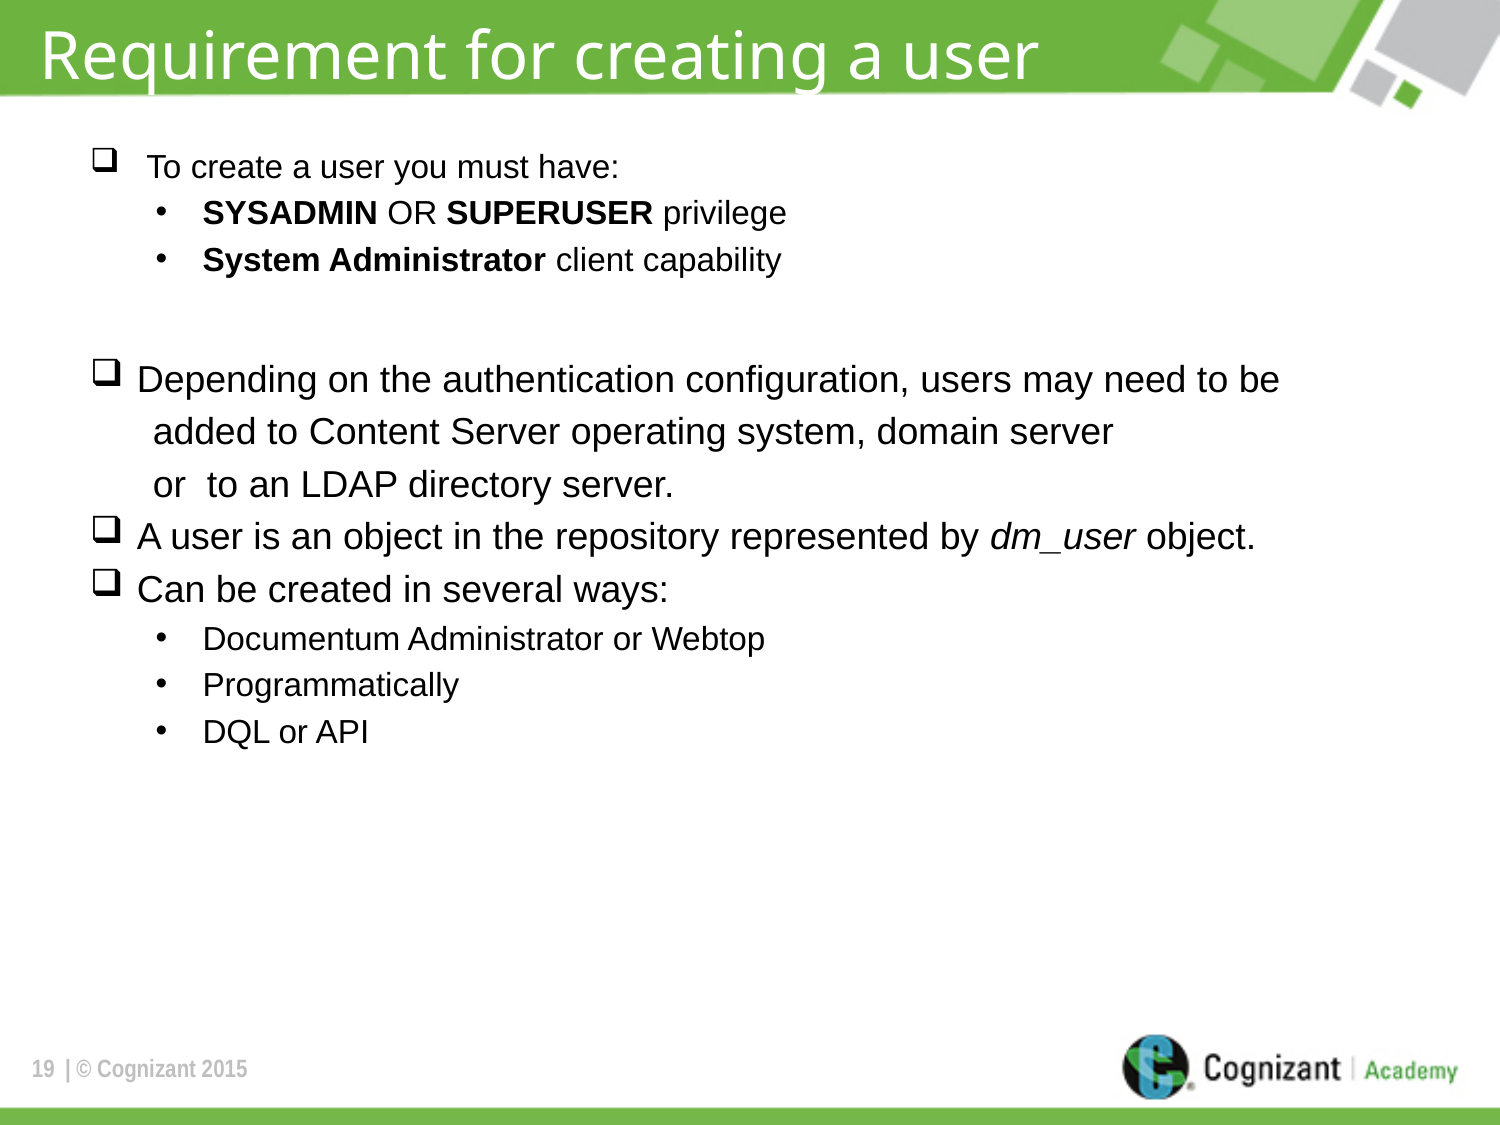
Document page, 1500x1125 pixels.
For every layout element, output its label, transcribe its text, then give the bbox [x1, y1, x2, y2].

list To create a user you must have: SYSADMIN OR SUPERUSER privilege System Administrator client capability Depending on the authentication configuration, users may need to be added to Content Server operating system, domain server or to an LDAP directory server. A user is an object in the repository represented by dm_user object. Can be created in several ways: Documentum Administrator or Webtop Programmatically DQL or API [74, 137, 1426, 1006]
footer | © Cognizant 2015 [88, 1037, 275, 1098]
picture [0, 0, 1500, 1125]
title Requirement for creating a user [24, 0, 1200, 130]
slide_number 19 [16, 1037, 88, 1098]
